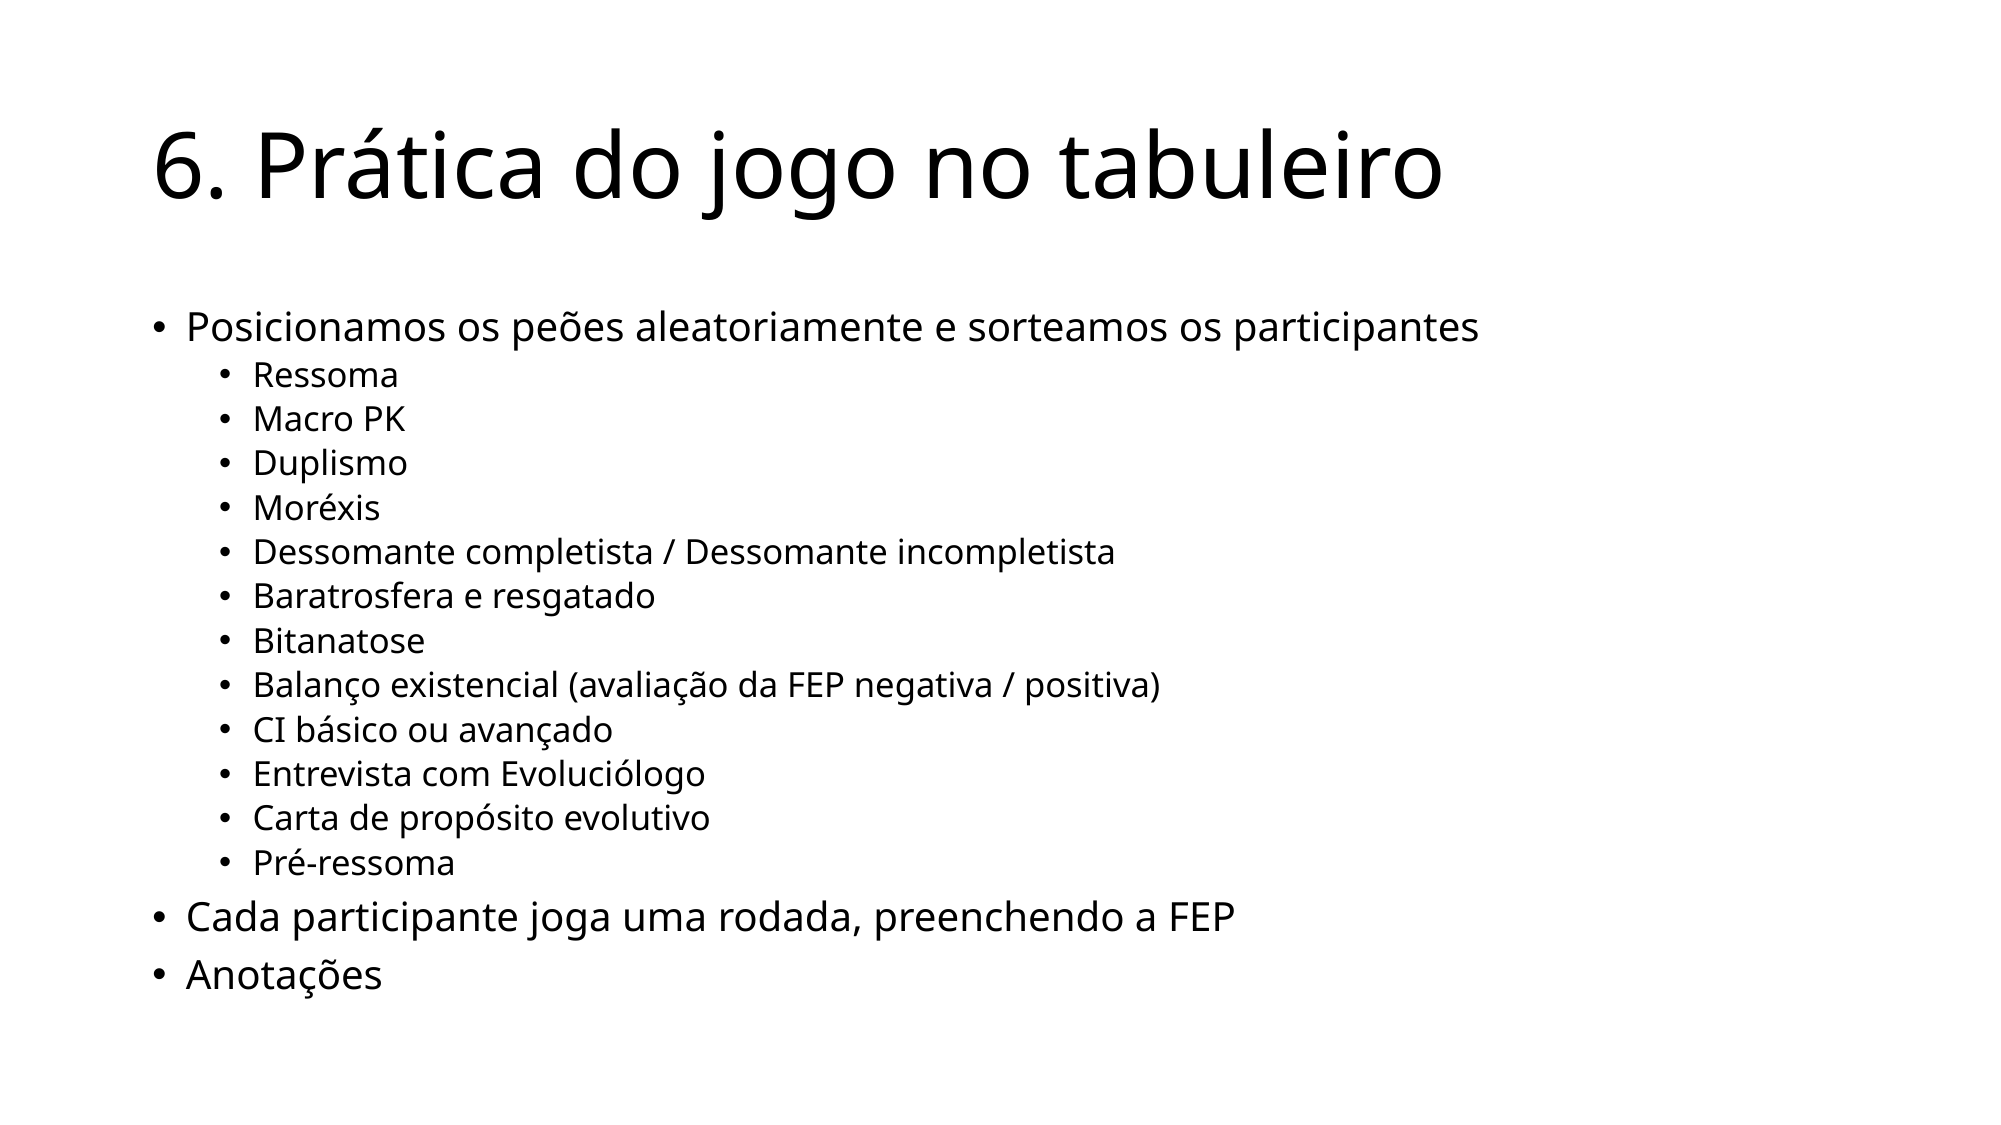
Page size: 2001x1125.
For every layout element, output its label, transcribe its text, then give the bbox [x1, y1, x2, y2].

list Posicionamos os peões aleatoriamente e sorteamos os participantes Ressoma Macro PK Duplismo Moréxis Dessomante completista / Dessomante incompletista Baratrosfera e resgatado Bitanatose Balanço existencial (avaliação da FEP negativa / positiva) CI básico ou avançado Entrevista com Evoluciólogo Carta de propósito evolutivo Pré-ressoma Cada participante joga uma rodada, preenchendo a FEP Anotações [137, 299, 1863, 1014]
title 6. Prática do jogo no tabuleiro [137, 59, 1863, 278]
